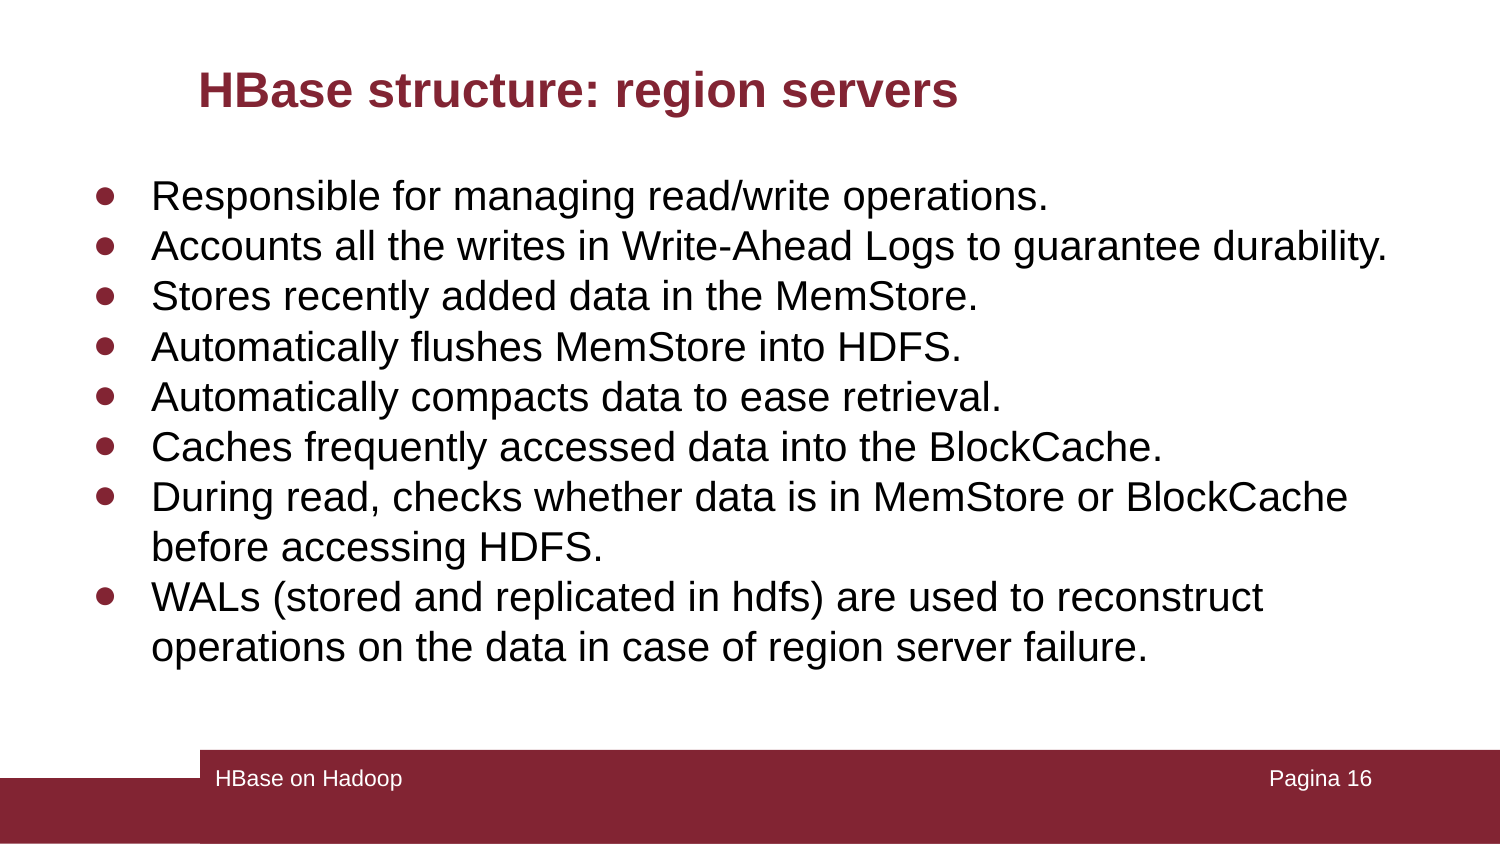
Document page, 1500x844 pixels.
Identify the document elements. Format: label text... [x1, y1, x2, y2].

text_box HBase on Hadoop [200, 756, 675, 813]
text_box Responsible for managing read/write operations. Accounts all the writes in Write-Ahead Logs to guarantee durability. Stores recently added data in the MemStore. Automatically flushes MemStore into HDFS. Automatically compacts data to ease retrieval. Caches frequently accessed data into the BlockCache. During read, checks whether data is in MemStore or BlockCache before accessing HDFS. WALs (stored and replicated in hdfs) are used to reconstruct operations on the data in case of region server failure. [61, 154, 1439, 685]
title HBase structure: region servers [183, 50, 1424, 113]
text_box Pagina ‹#› [1074, 756, 1388, 813]
